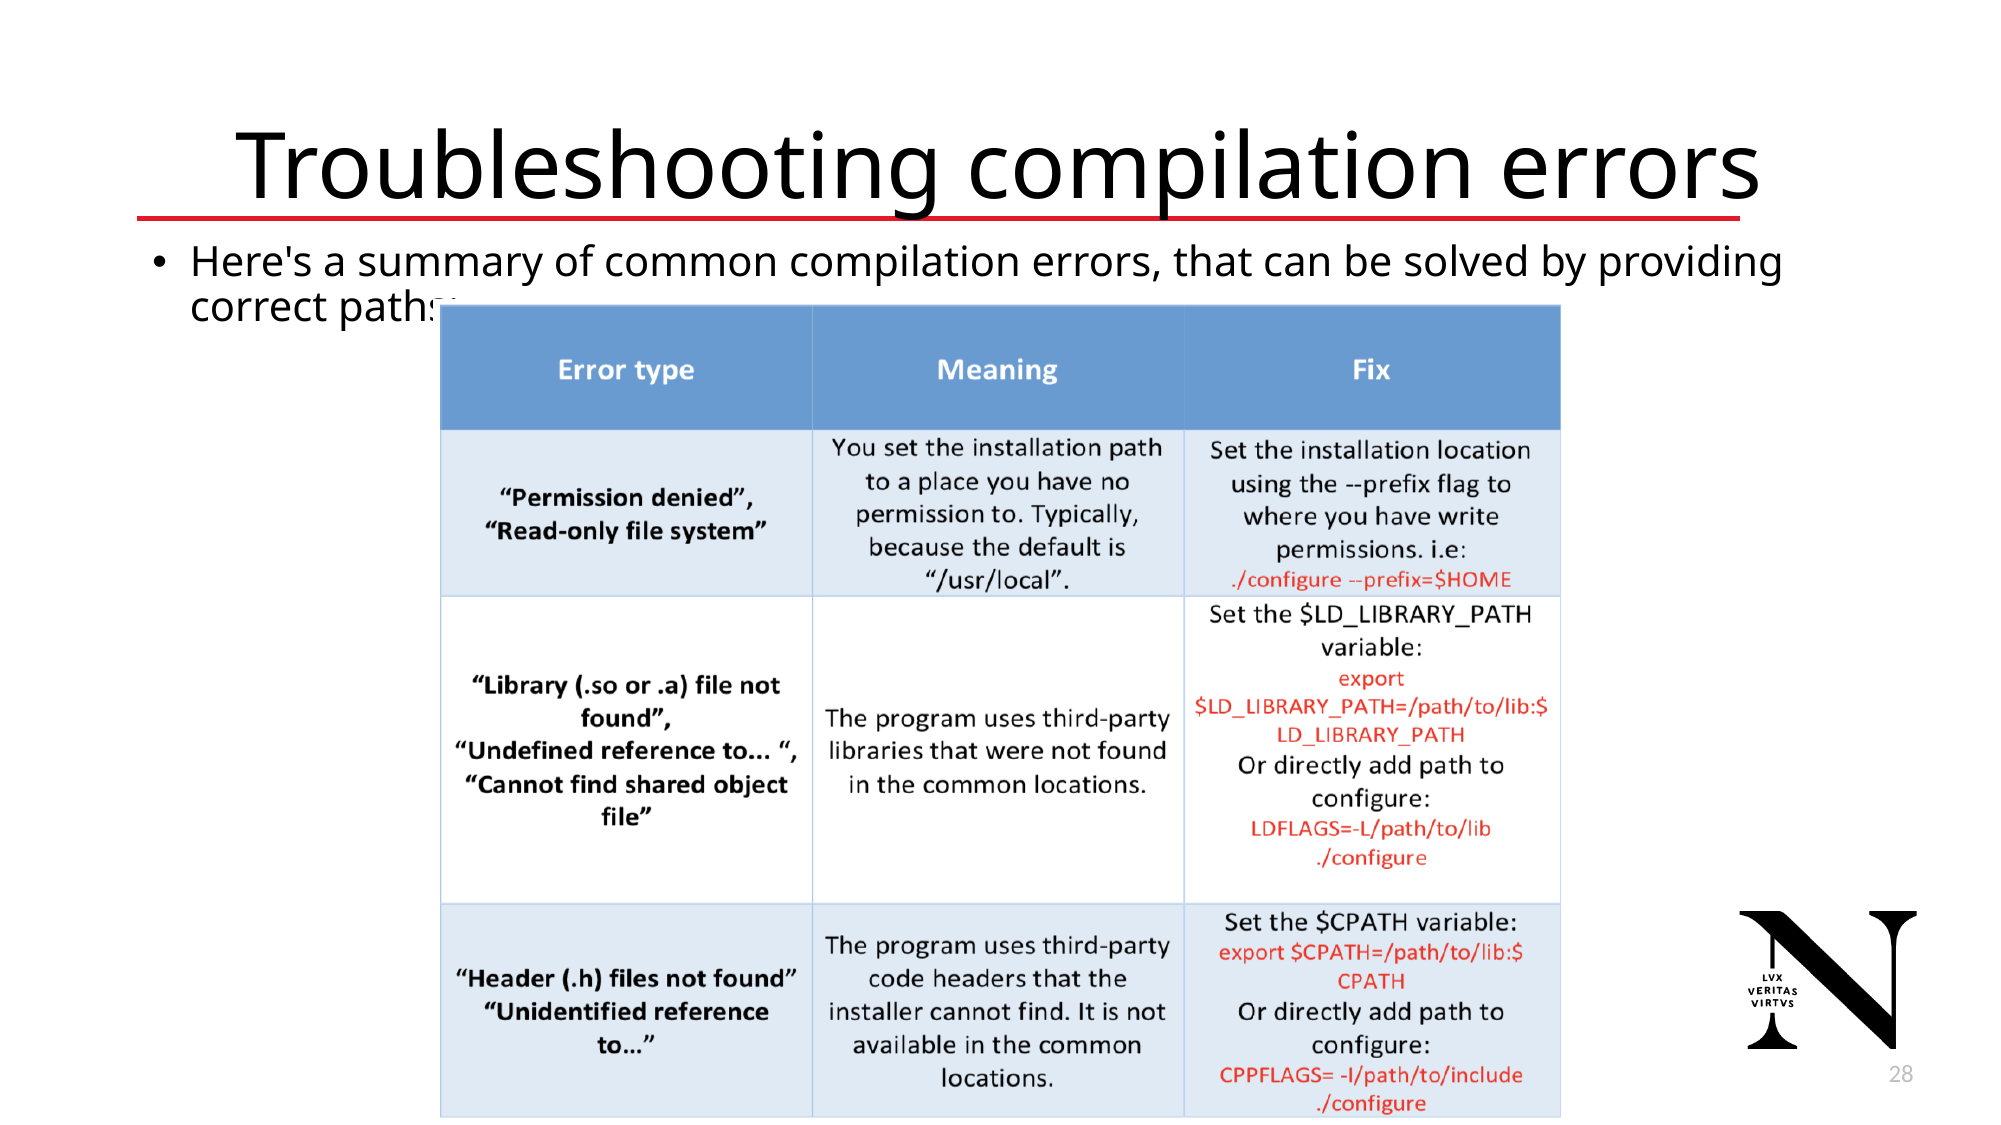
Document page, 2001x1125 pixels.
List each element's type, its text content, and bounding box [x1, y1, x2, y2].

list Here's a summary of common compilation errors, that can be solved by providing correct paths: [137, 278, 1863, 948]
title Troubleshooting compilation errors [137, 59, 1863, 278]
slide_number 29 [1567, 1042, 1930, 1103]
picture [433, 299, 1567, 1125]
